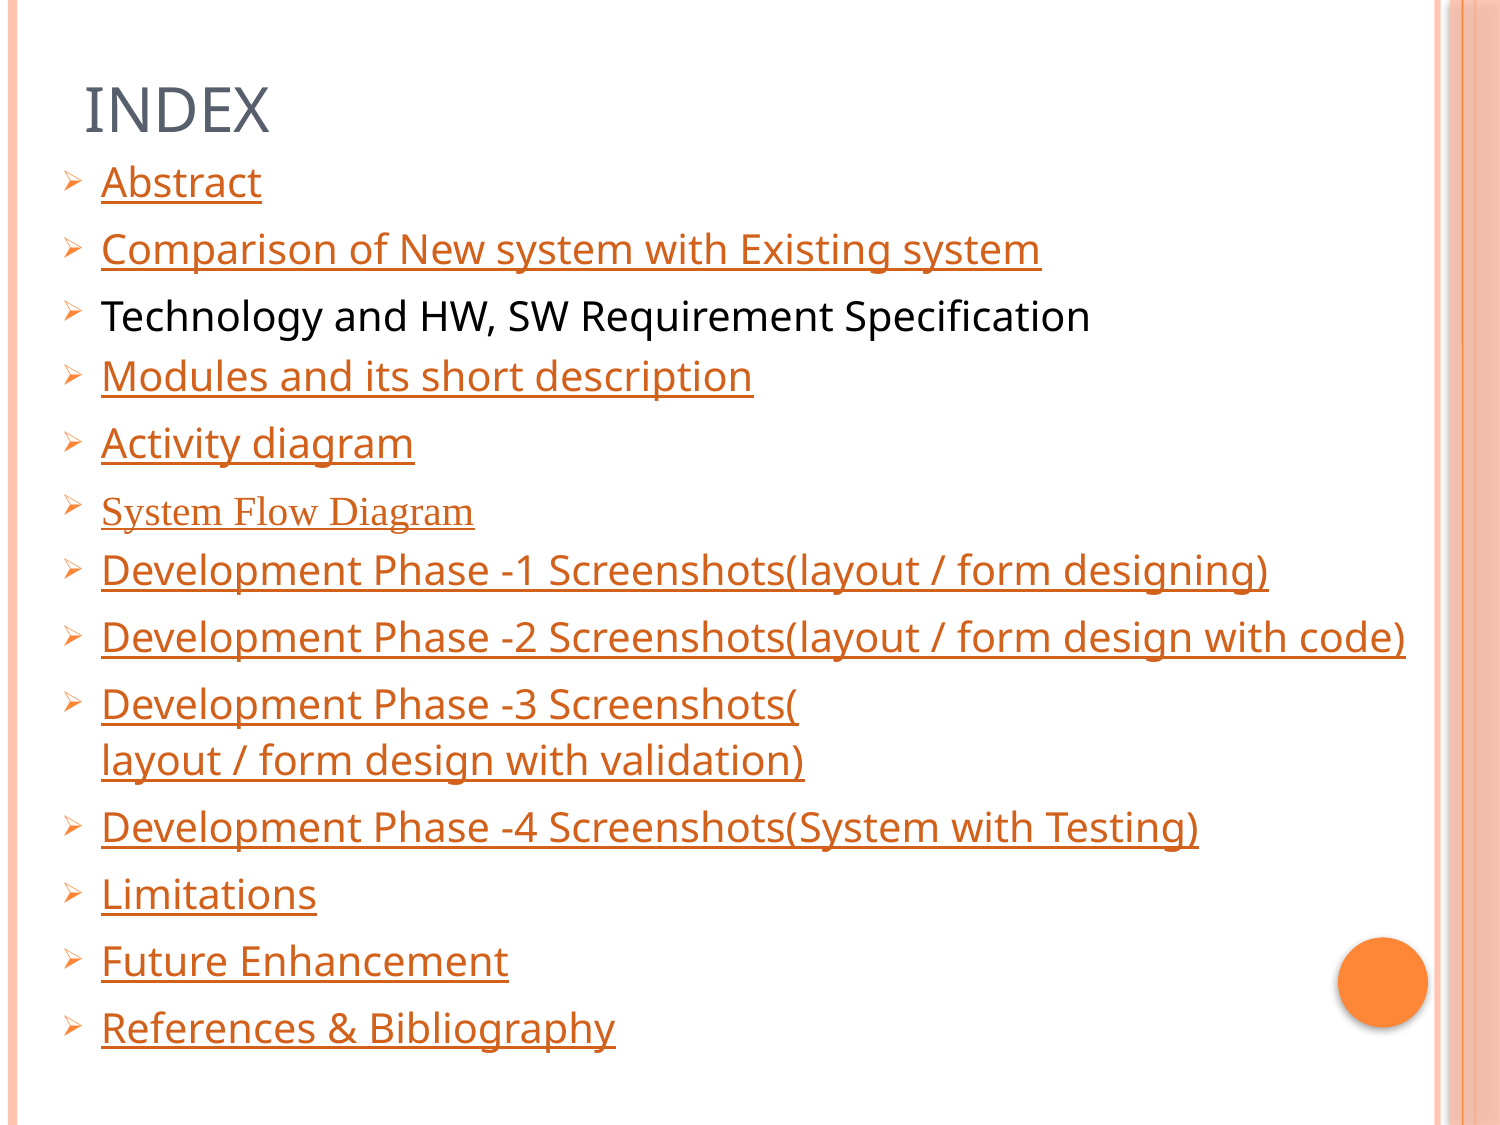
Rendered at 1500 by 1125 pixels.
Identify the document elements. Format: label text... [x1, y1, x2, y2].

title INDEX [70, 0, 1296, 149]
list Abstract Comparison of New system with Existing system Technology and HW, SW Requirement Specification Modules and its short description Activity diagram System Flow Diagram Development Phase -1 Screenshots(layout / form designing) Development Phase -2 Screenshots(layout / form design with code) Development Phase -3 Screenshots(layout / form design with validation) Development Phase -4 Screenshots(System with Testing) Limitations Future Enhancement References & Bibliography [46, 149, 1430, 1125]
